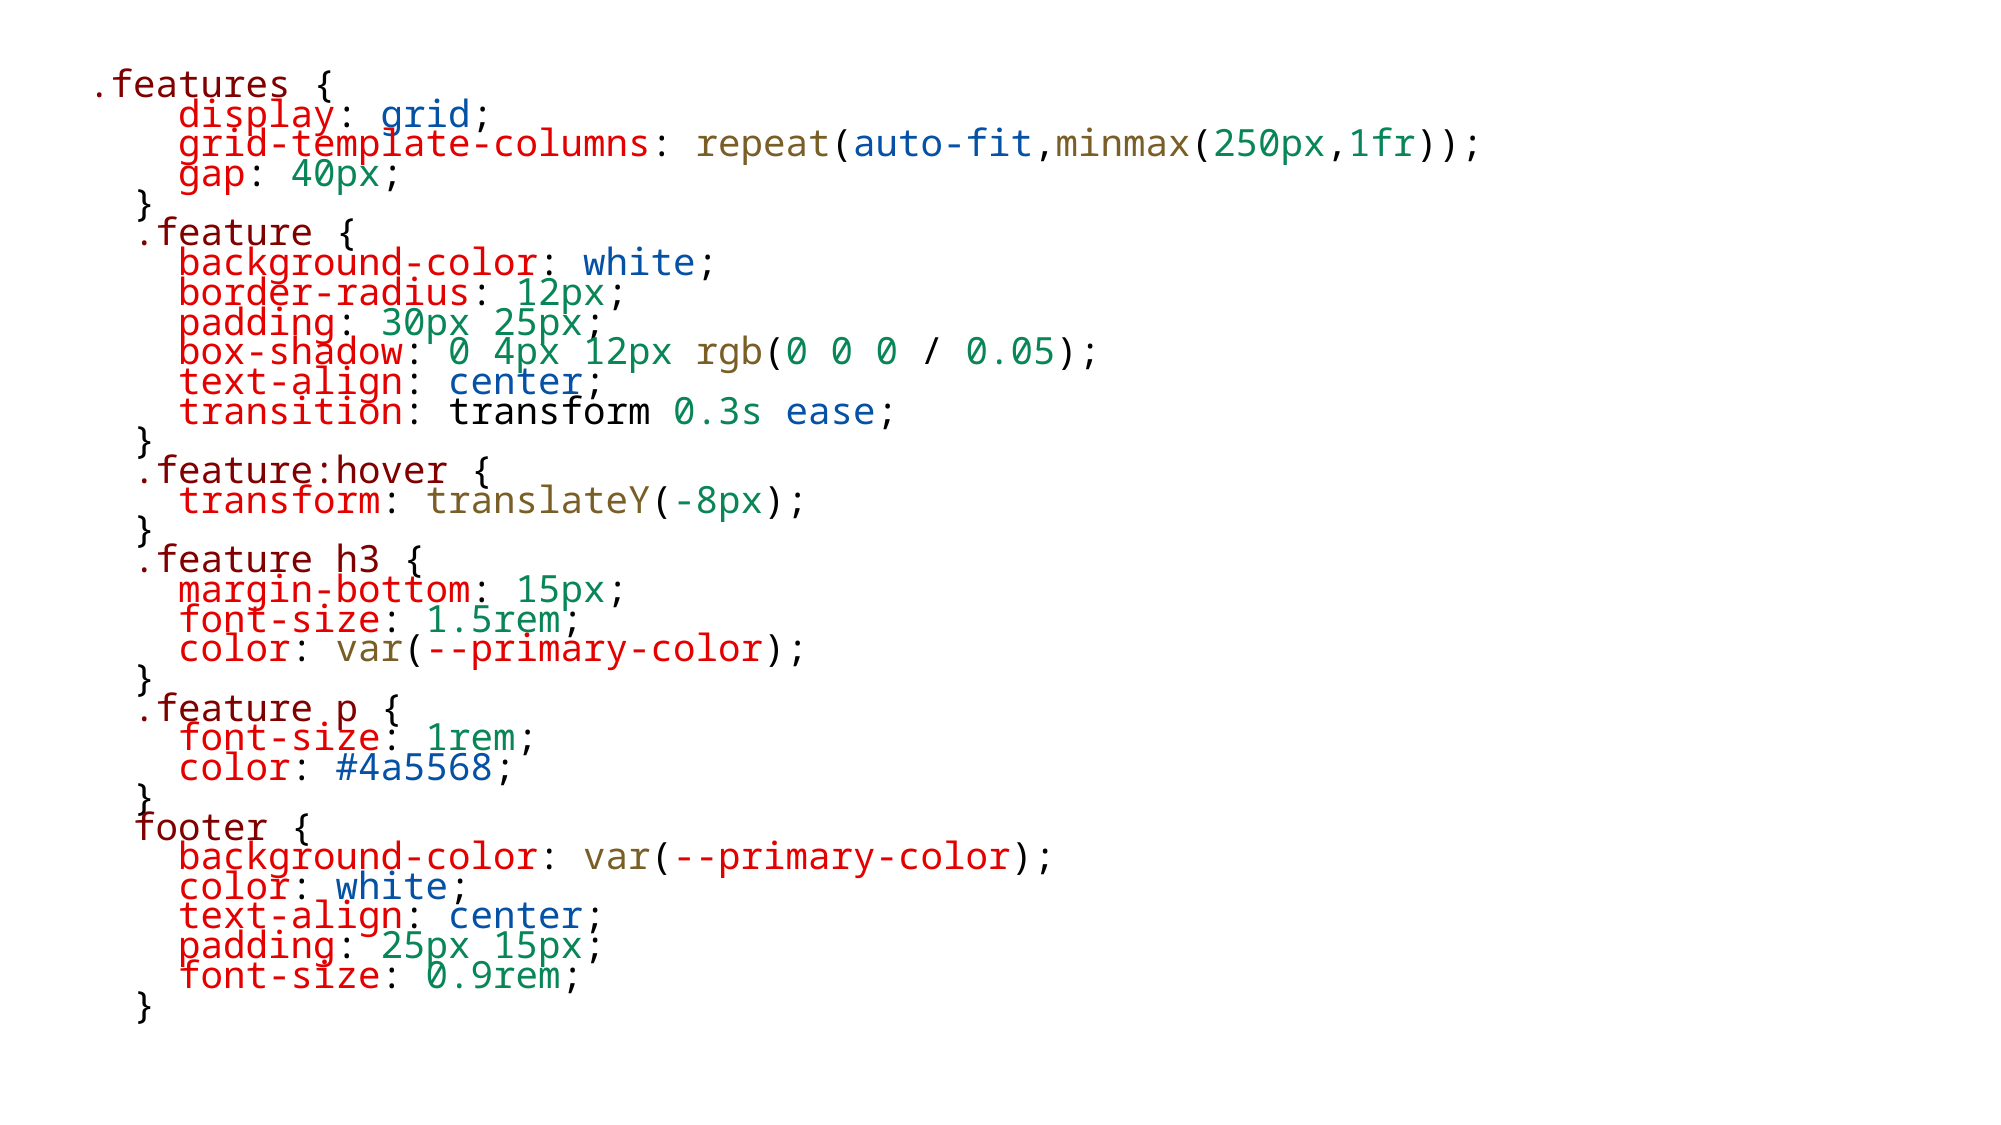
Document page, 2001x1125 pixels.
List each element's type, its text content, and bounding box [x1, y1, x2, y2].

text_box .features { display: grid; grid-template-columns: repeat(auto-fit,minmax(250px,1fr)); gap: 40px; } .feature { background-color: white; border-radius: 12px; padding: 30px 25px; box-shadow: 0 4px 12px rgb(0 0 0 / 0.05); text-align: center; transition: transform 0.3s ease; } .feature:hover { transform: translateY(-8px); } .feature h3 { margin-bottom: 15px; font-size: 1.5rem; color: var(--primary-color); } .feature p { font-size: 1rem; color: #4a5568; } footer { background-color: var(--primary-color); color: white; text-align: center; padding: 25px 15px; font-size: 0.9rem; } [73, 67, 1724, 1033]
